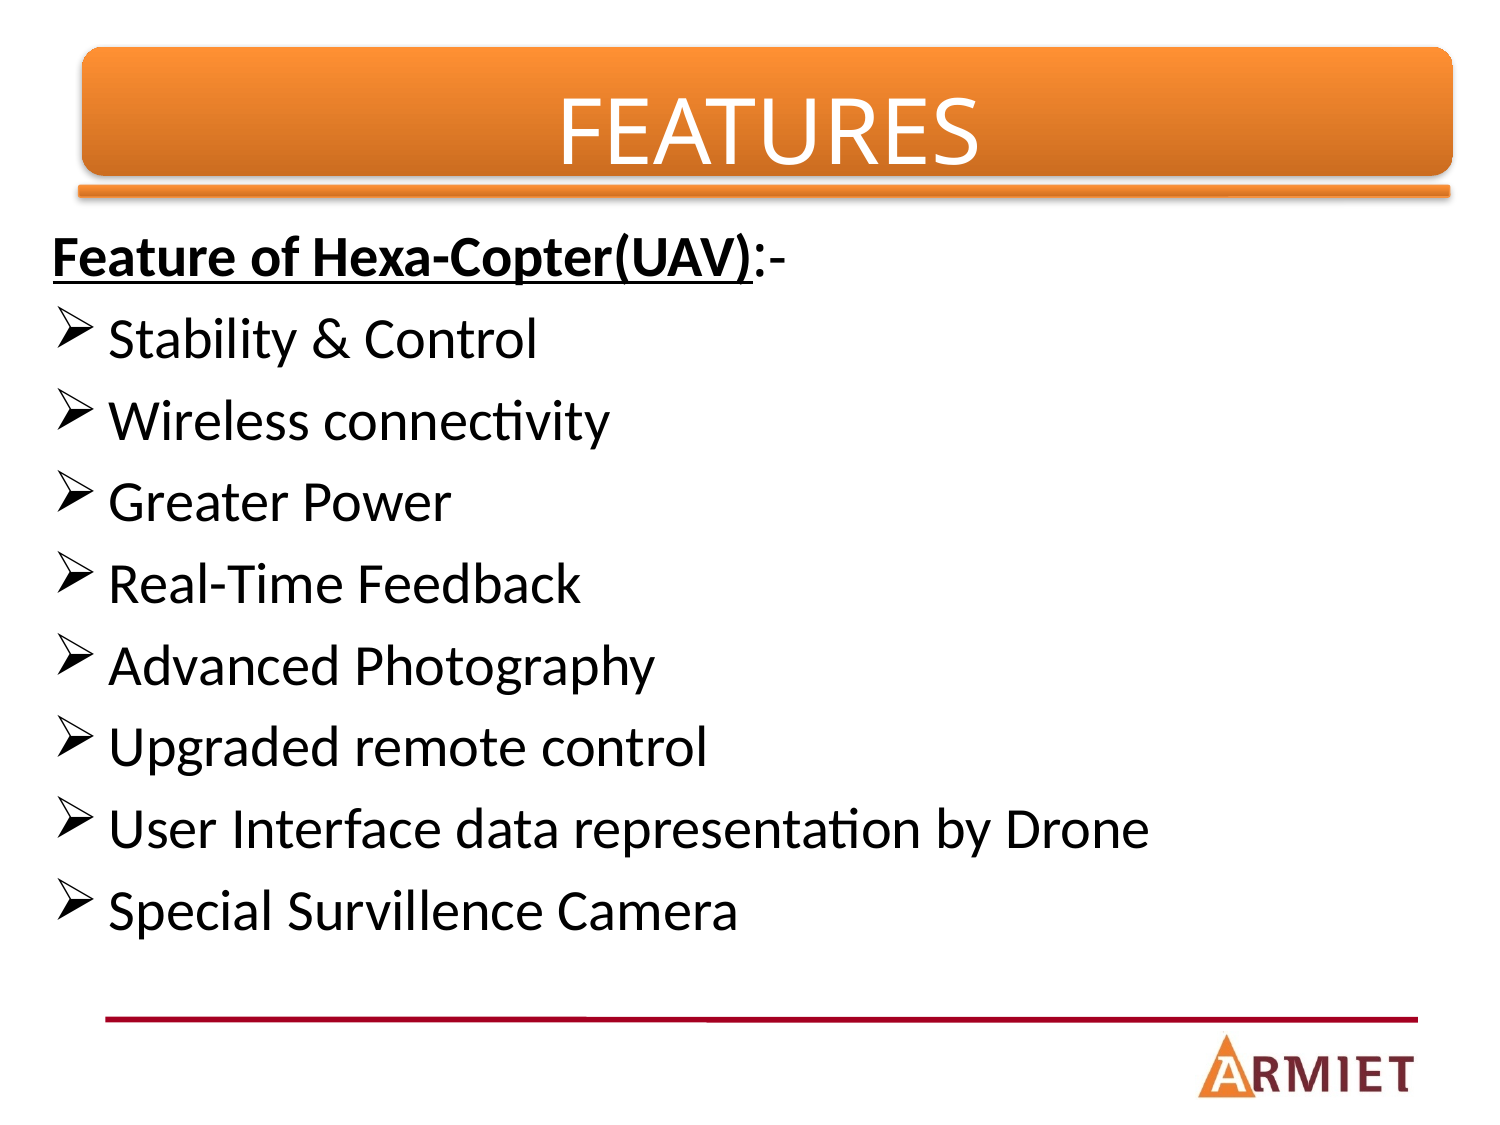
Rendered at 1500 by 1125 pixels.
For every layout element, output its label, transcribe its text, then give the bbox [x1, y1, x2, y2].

title FEATURES [93, 34, 1444, 167]
picture [1195, 1031, 1418, 1100]
list Feature of Hexa-Copter(UAV):- Stability & Control Wireless connectivity Greater Power Real-Time Feedback Advanced Photography Upgraded remote control User Interface data representation by Drone Special Survillence Camera [37, 210, 1500, 304]
